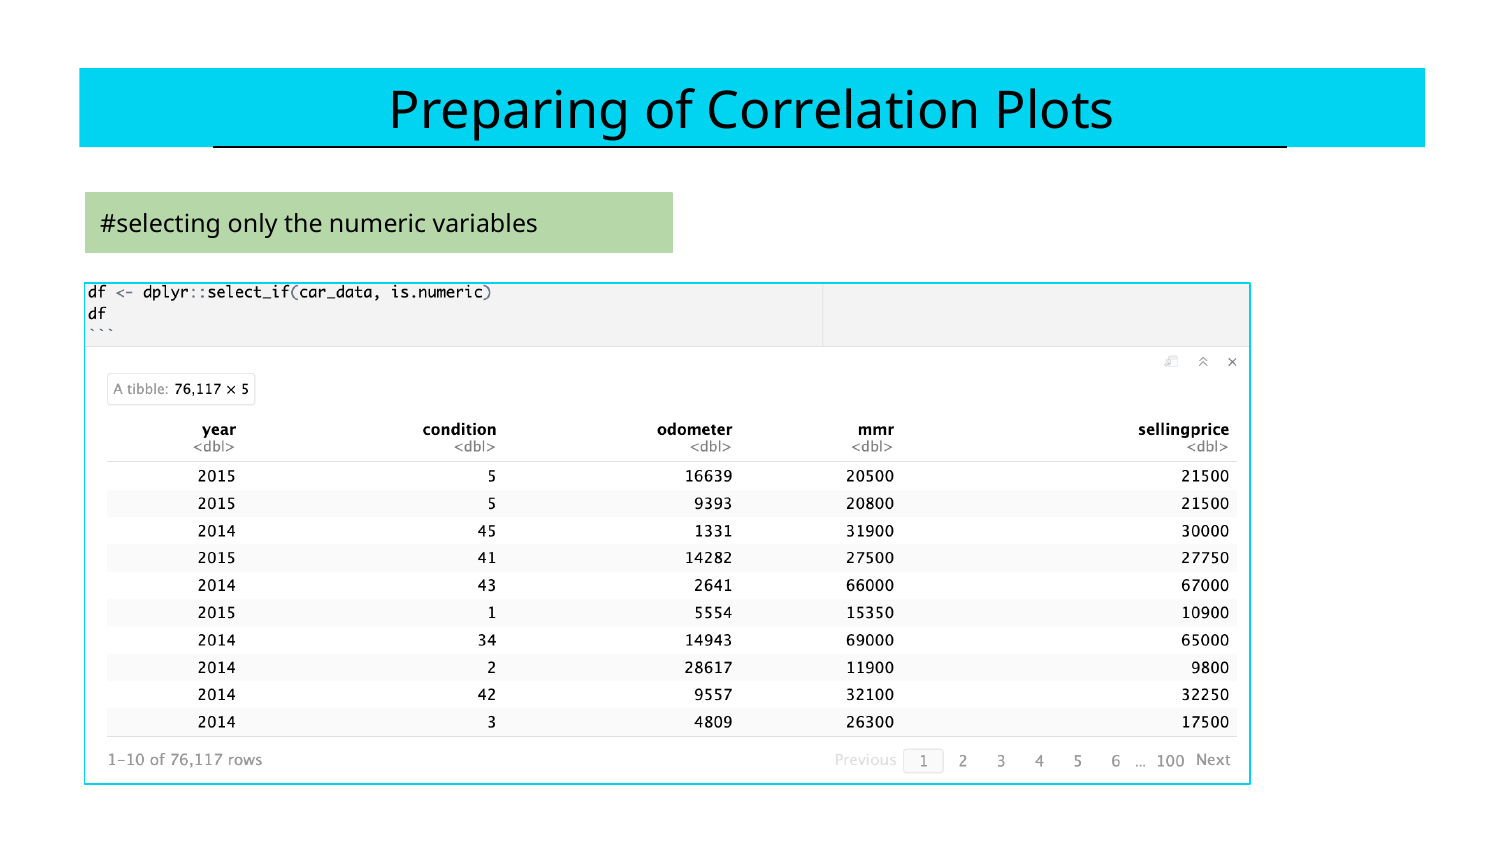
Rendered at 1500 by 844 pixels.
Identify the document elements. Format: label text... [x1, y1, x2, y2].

title Preparing of Correlation Plots [79, 68, 1426, 148]
picture [85, 283, 1250, 784]
text_box #selecting only the numeric variables [85, 192, 672, 253]
